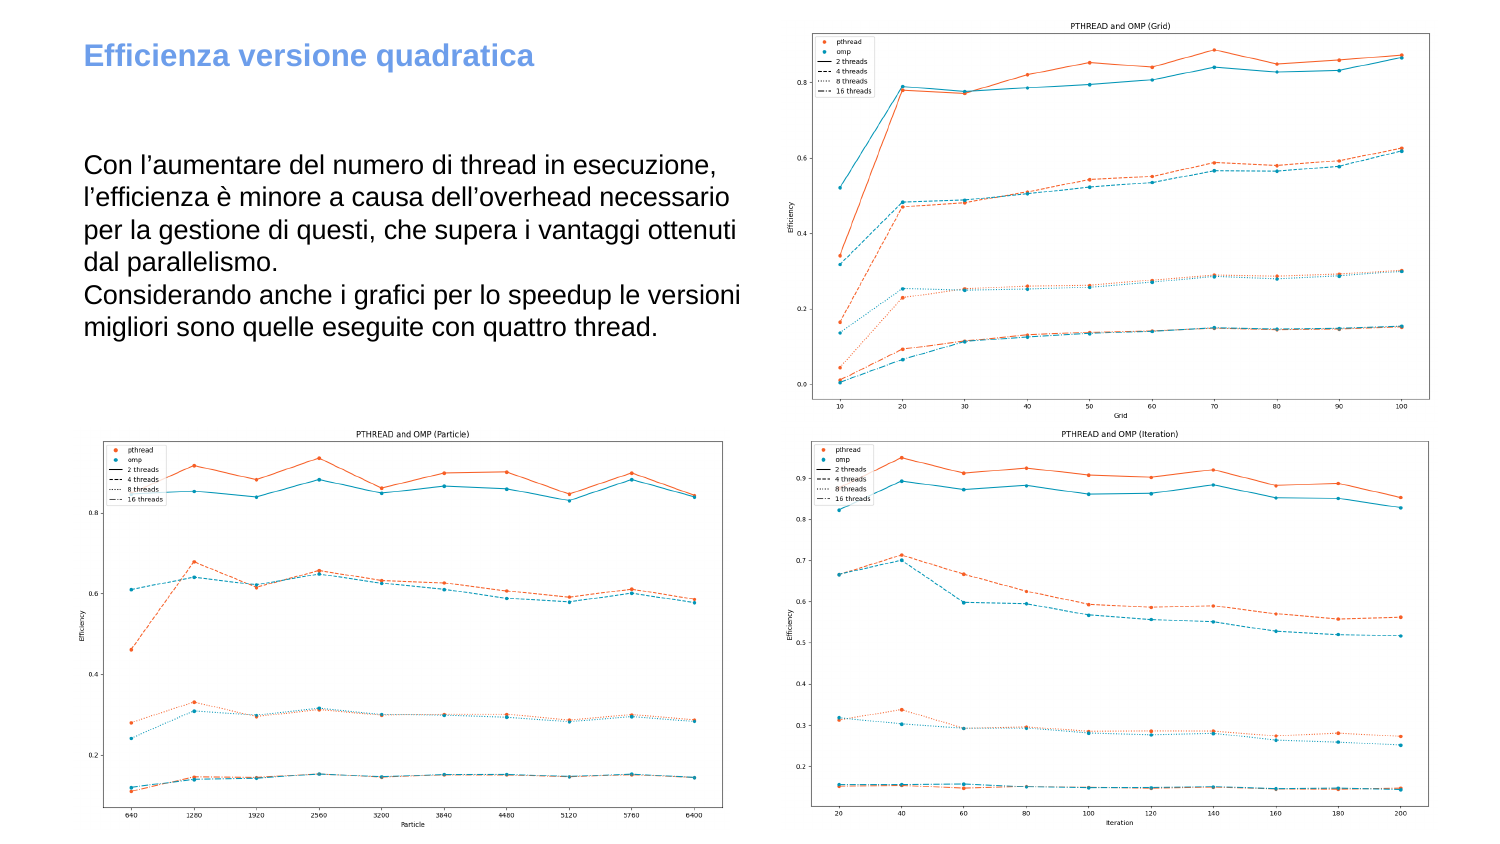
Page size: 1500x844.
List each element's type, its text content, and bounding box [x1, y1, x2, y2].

picture [781, 19, 1439, 422]
picture [73, 427, 730, 830]
picture [780, 427, 1438, 830]
text_box Efficienza versione quadratica Con l’aumentare del numero di thread in esecuzione, l’efficienza è minore a causa dell’overhead necessario per la gestione di questi, che supera i vantaggi ottenuti dal parallelismo. Considerando anche i grafici per lo speedup le versioni migliori sono quelle eseguite con quattro thread. [68, 20, 776, 358]
